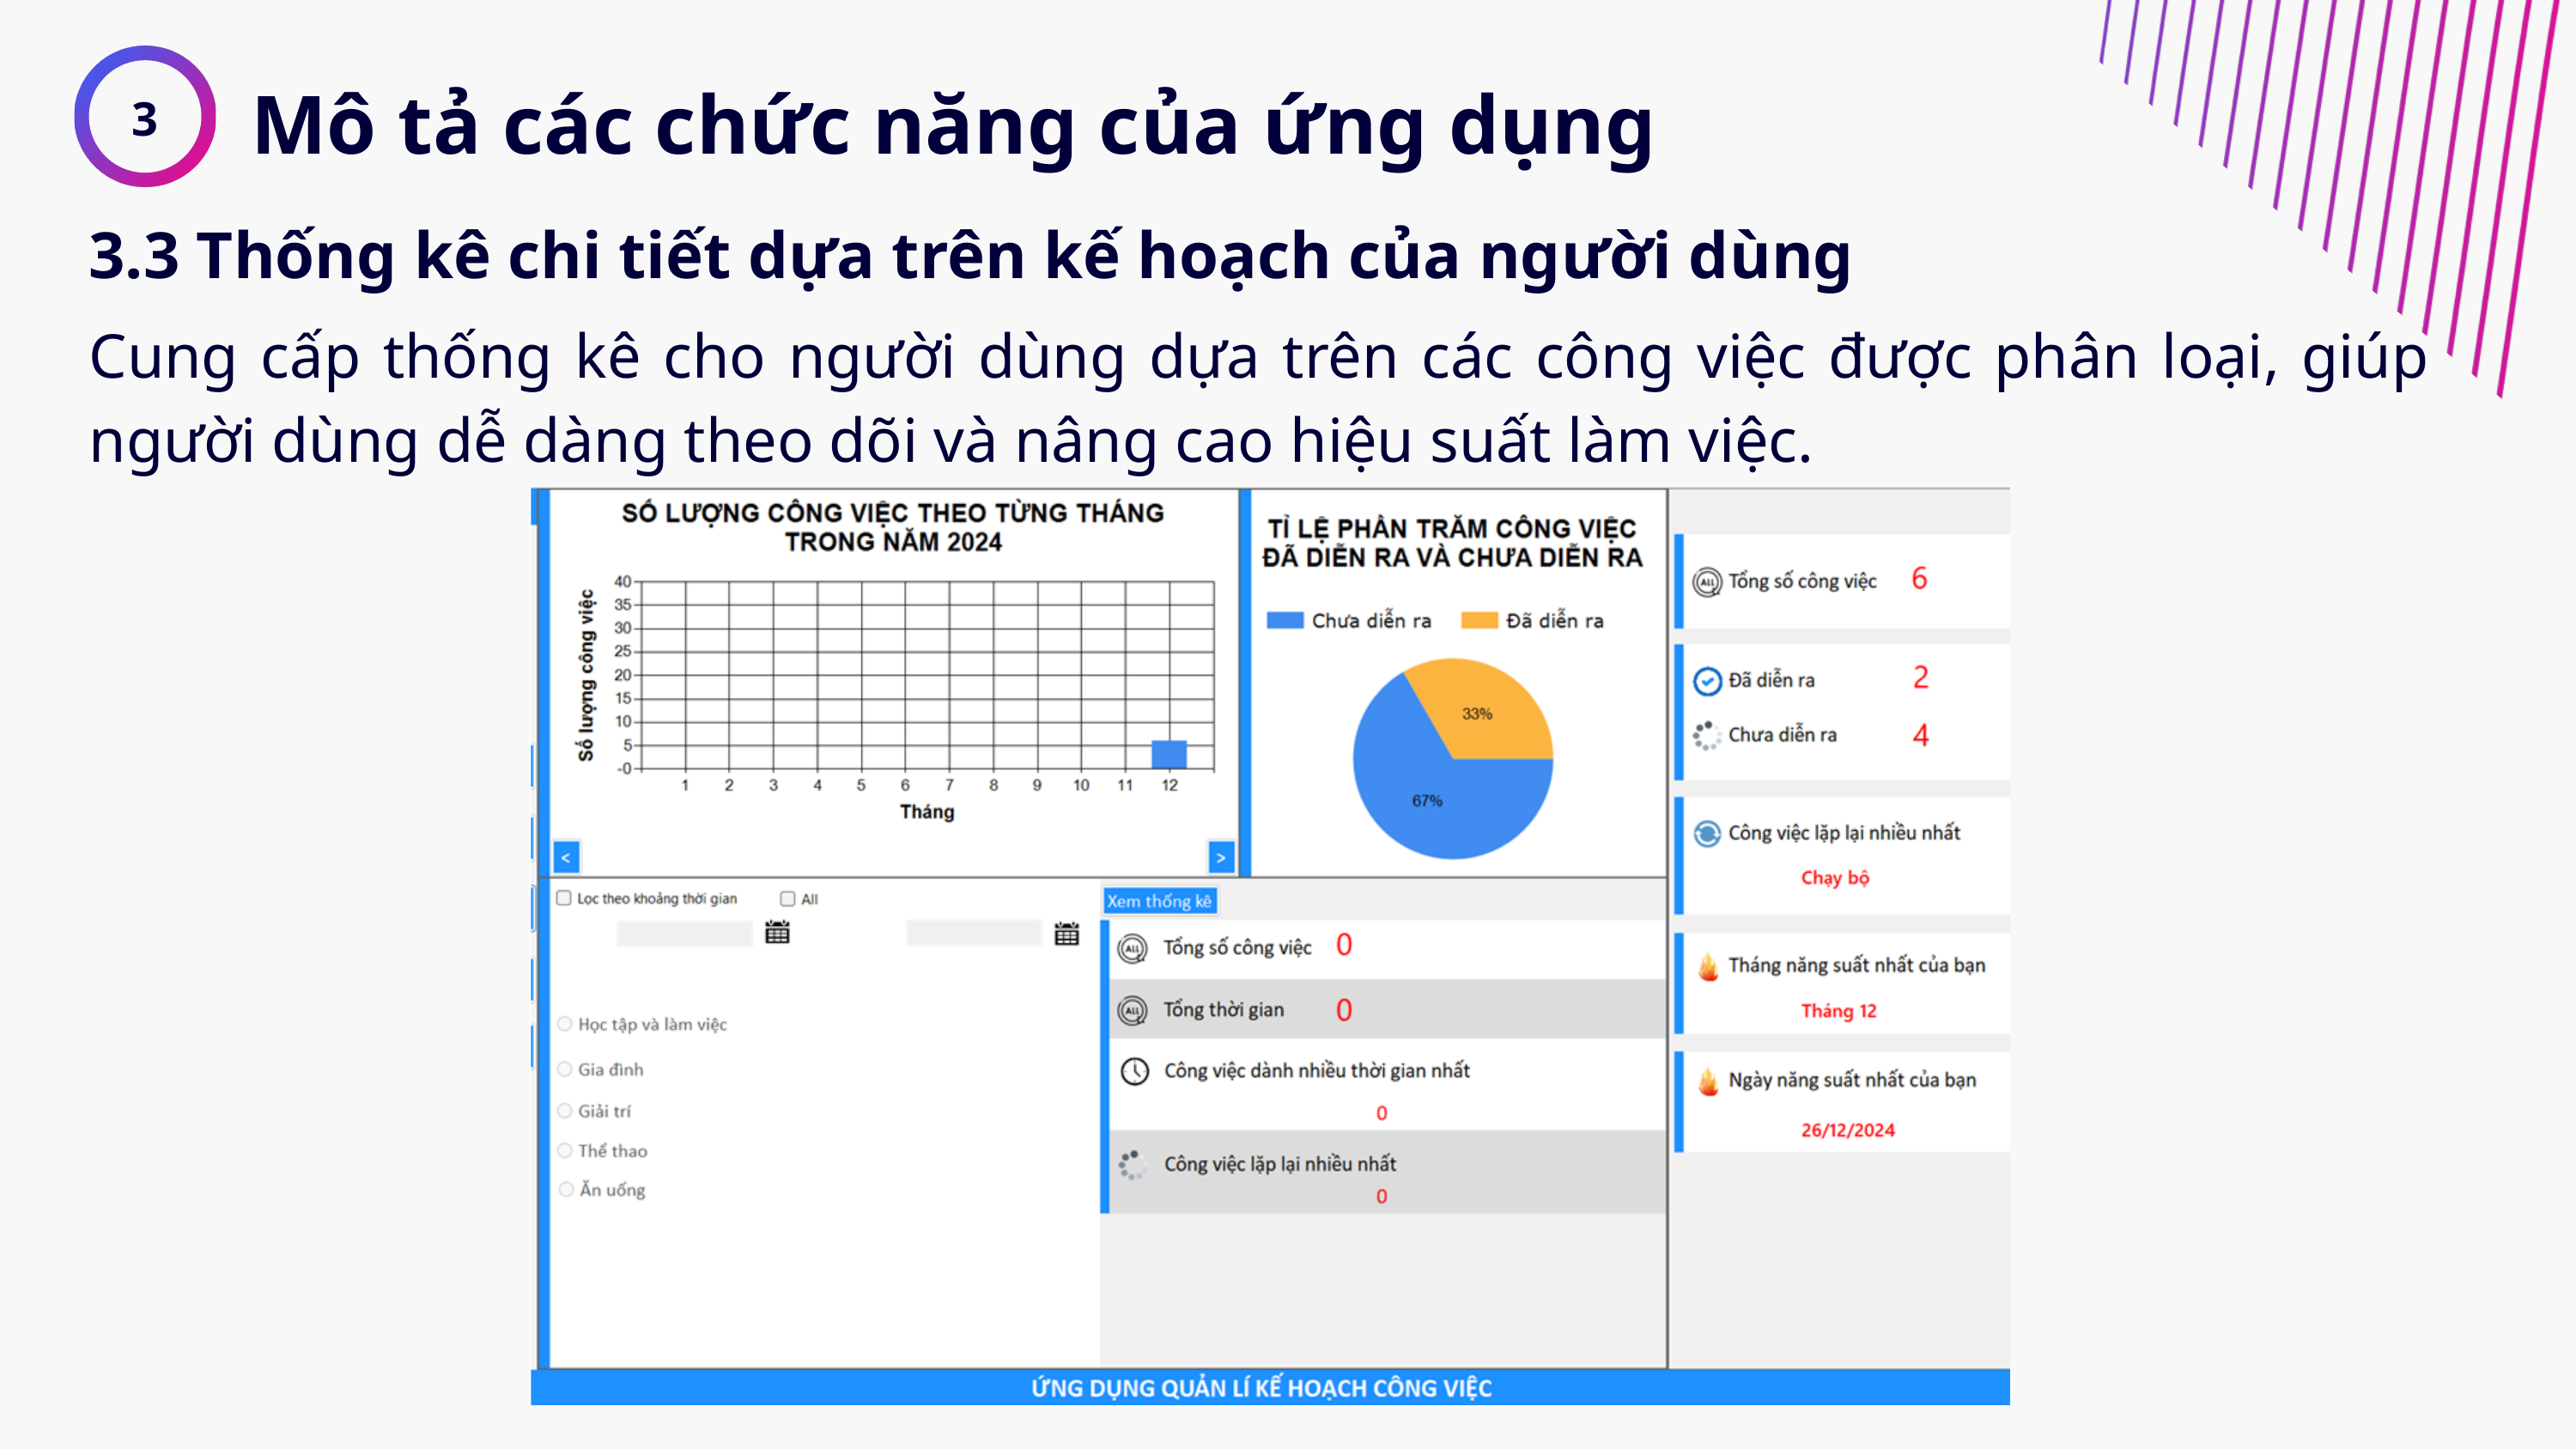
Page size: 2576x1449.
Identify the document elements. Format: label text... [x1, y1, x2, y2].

text_box [2026, 0, 2576, 461]
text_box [88, 59, 202, 173]
text_box 3.3 Thống kê chi tiết dựa trên kế hoạch của người dùng [88, 201, 2391, 292]
picture [530, 486, 2010, 1406]
text_box Mô tả các chức năng của ứng dụng [251, 58, 2271, 171]
text_box [74, 45, 216, 188]
text_box Cung cấp thống kê cho người dùng dựa trên các công việc được phân loại, giúp người dùng dễ dàng theo dõi và nâng cao hiệu suất làm việc. [88, 305, 2432, 475]
